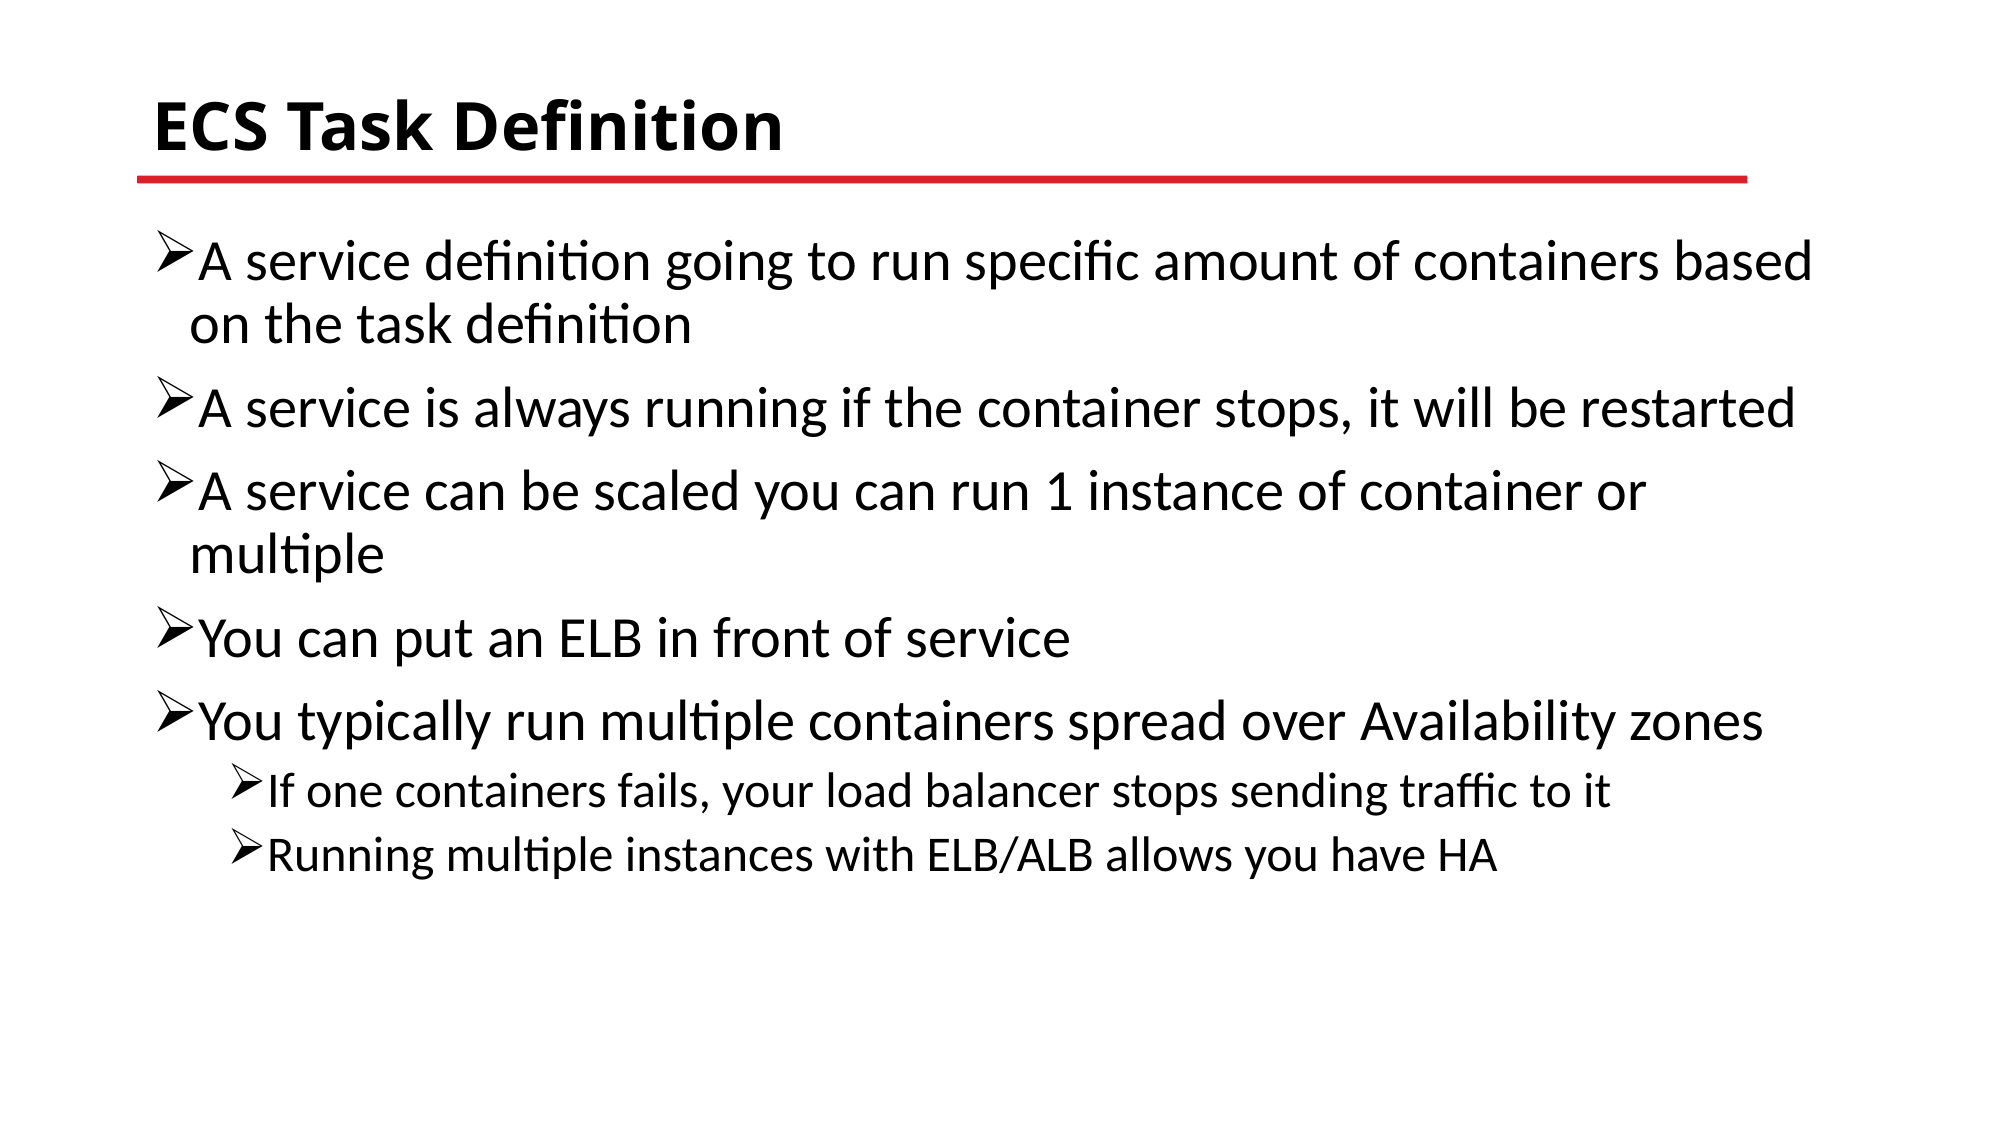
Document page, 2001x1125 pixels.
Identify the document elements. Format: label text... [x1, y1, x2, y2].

title ECS Task Definition [137, 59, 1863, 222]
list A service definition going to run specific amount of containers based on the task definition A service is always running if the container stops, it will be restarted A service can be scaled you can run 1 instance of container or multiple You can put an ELB in front of service You typically run multiple containers spread over Availability zones If one containers fails, your load balancer stops sending traffic to it Running multiple instances with ELB/ALB allows you have HA [137, 222, 1863, 1014]
